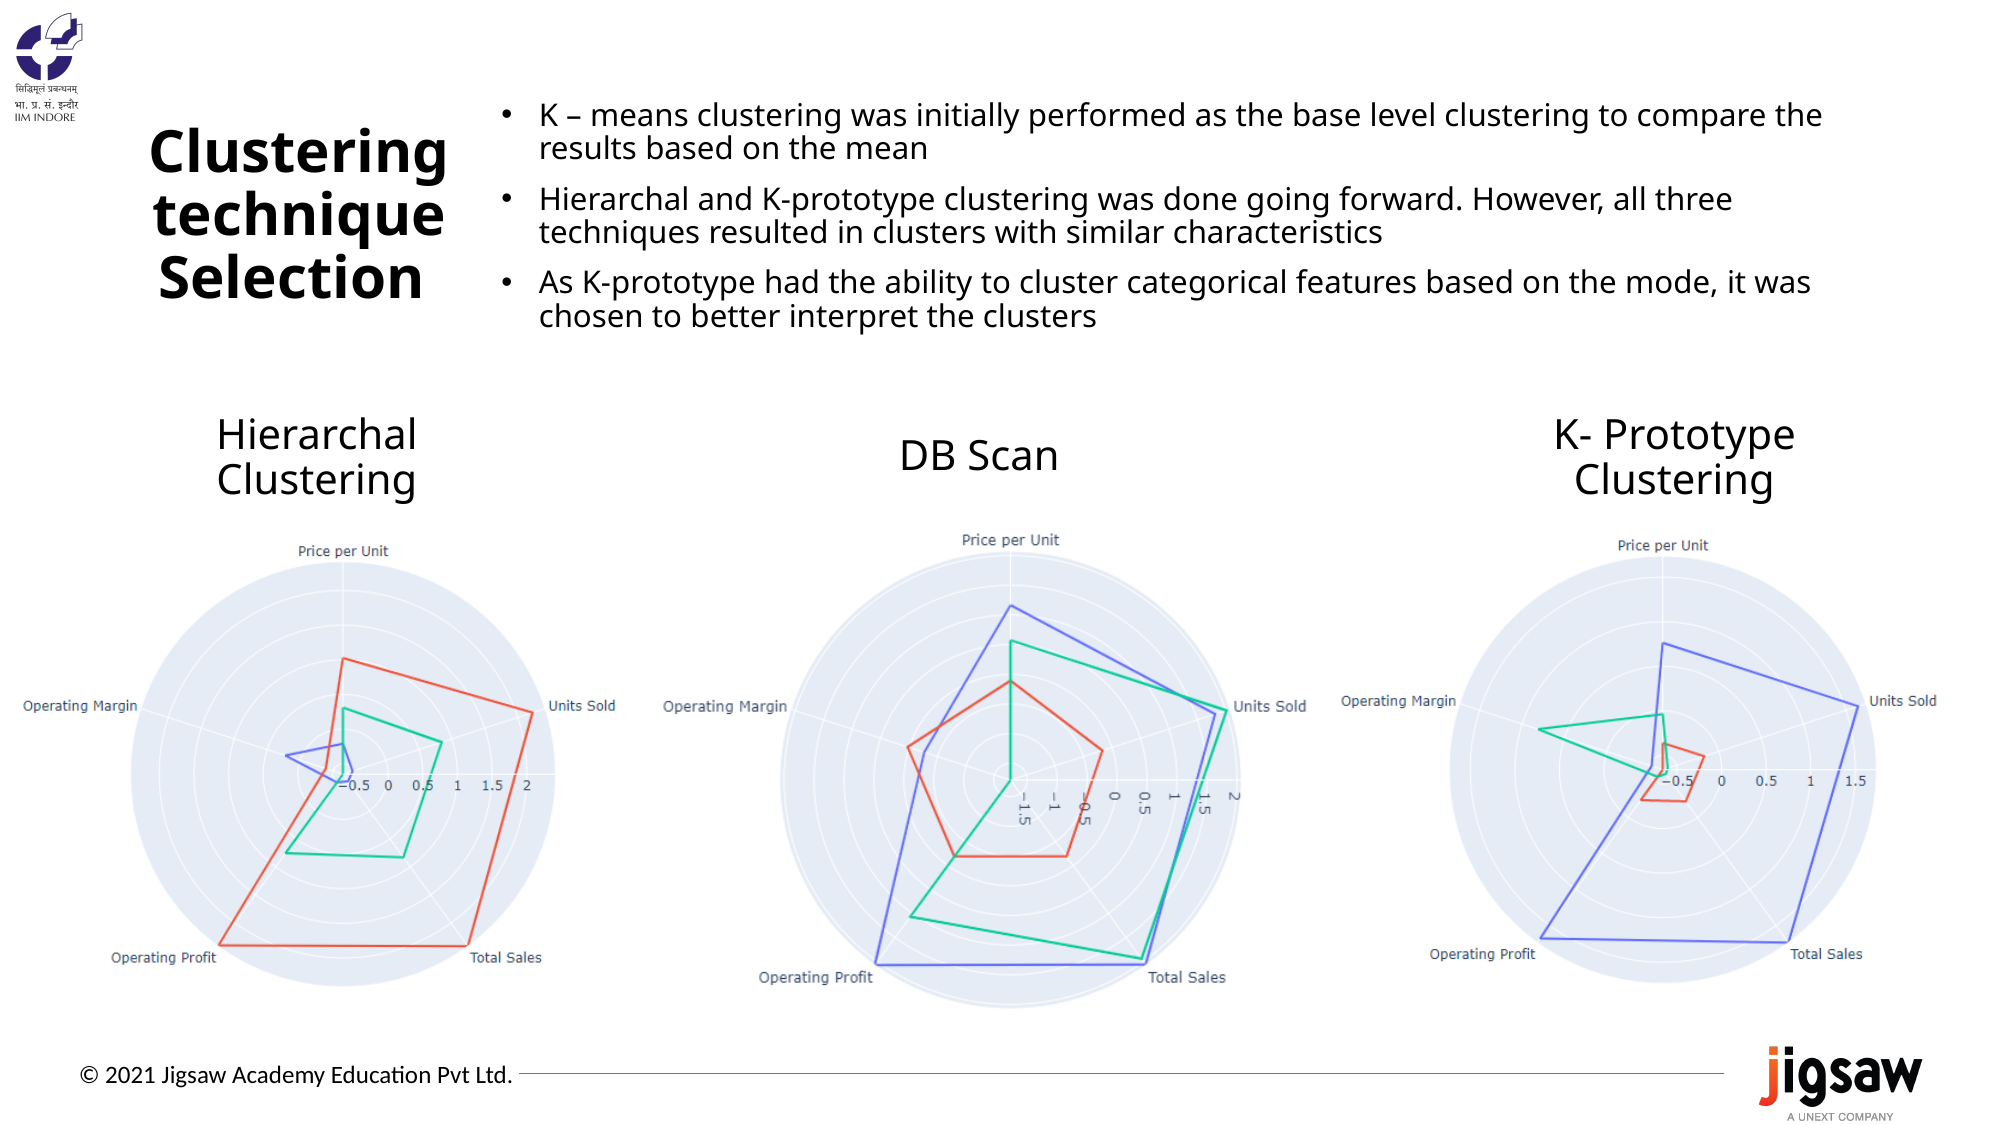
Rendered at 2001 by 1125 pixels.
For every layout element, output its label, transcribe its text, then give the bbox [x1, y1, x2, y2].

picture [1753, 1042, 1928, 1125]
picture [14, 12, 83, 122]
text_box K – means clustering was initially performed as the base level clustering to compare the results based on the mean Hierarchal and K-prototype clustering was done going forward. However, all three techniques resulted in clusters with similar characteristics As K-prototype had the ability to cluster categorical features based on the mode, it was chosen to better interpret the clusters [486, 81, 1858, 352]
picture [5, 512, 639, 1017]
text_box Hierarchal Clustering [90, 381, 544, 512]
text_box DB Scan [752, 380, 1207, 516]
title K- Prototype Clustering [1414, 381, 1935, 511]
text_box Clustering technique Selection [93, 81, 486, 352]
picture [648, 511, 1954, 1024]
